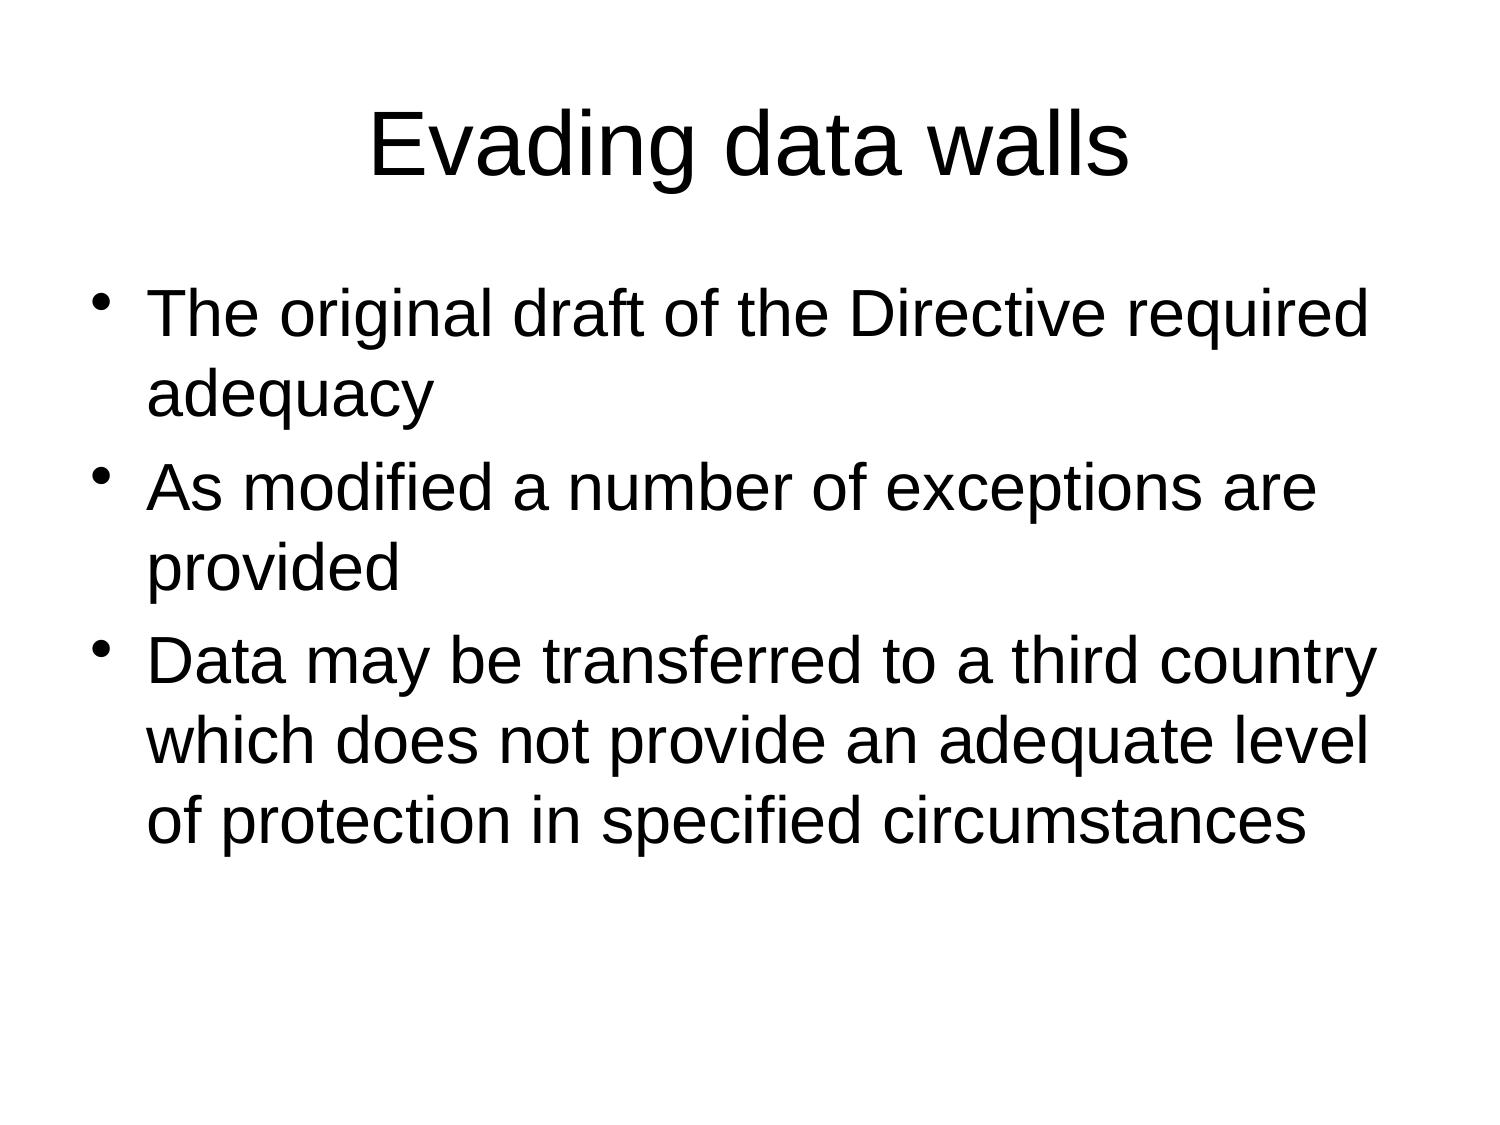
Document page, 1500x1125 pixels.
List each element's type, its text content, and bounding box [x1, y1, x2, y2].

title Evading data walls [74, 44, 1426, 233]
list The original draft of the Directive required adequacy As modified a number of exceptions are provided Data may be transferred to a third country which does not provide an adequate level of protection in specified circumstances [74, 262, 1426, 1006]
